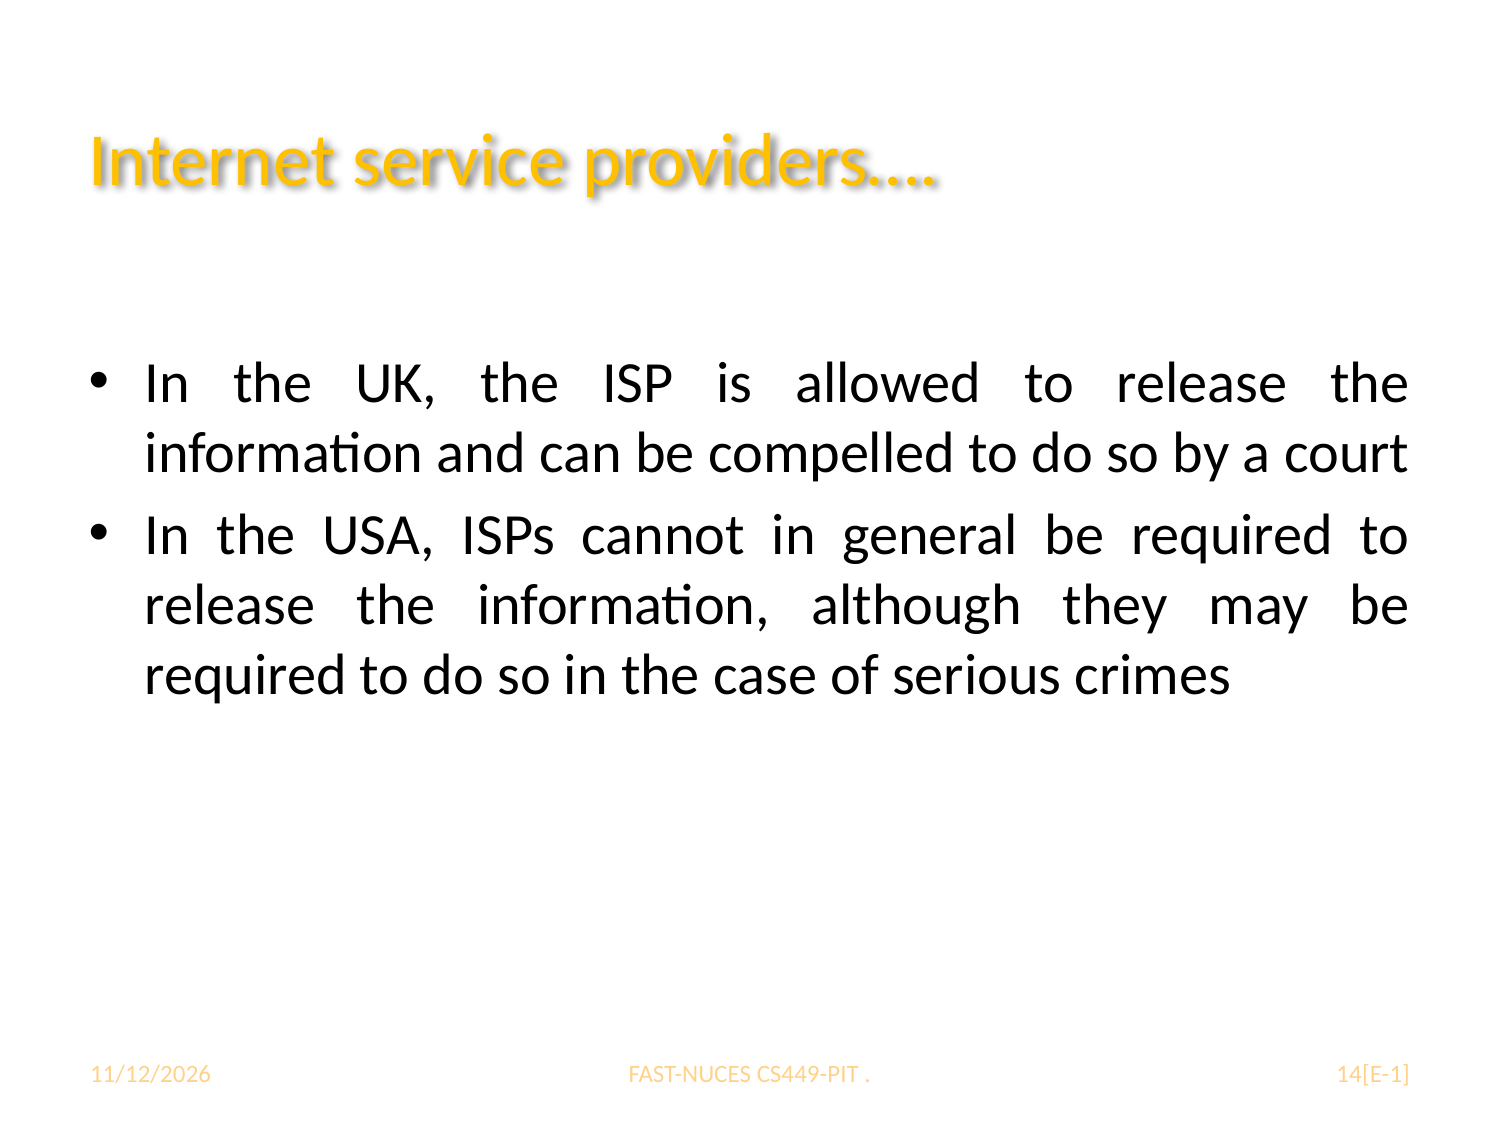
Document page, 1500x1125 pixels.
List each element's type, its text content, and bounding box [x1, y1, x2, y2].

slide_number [75, 1042, 425, 1103]
title Internet service providers…. [73, 99, 1424, 211]
list In the UK, the ISP is allowed to release the information and can be compelled to do so by a court In the USA, ISPs cannot in general be required to release the information, although they may be required to do so in the case of serious crimes [73, 337, 1425, 1014]
footer FAST-NUCES CS449-PIT . [425, 1042, 1074, 1103]
slide_number 14[E-1] [1074, 1042, 1425, 1103]
